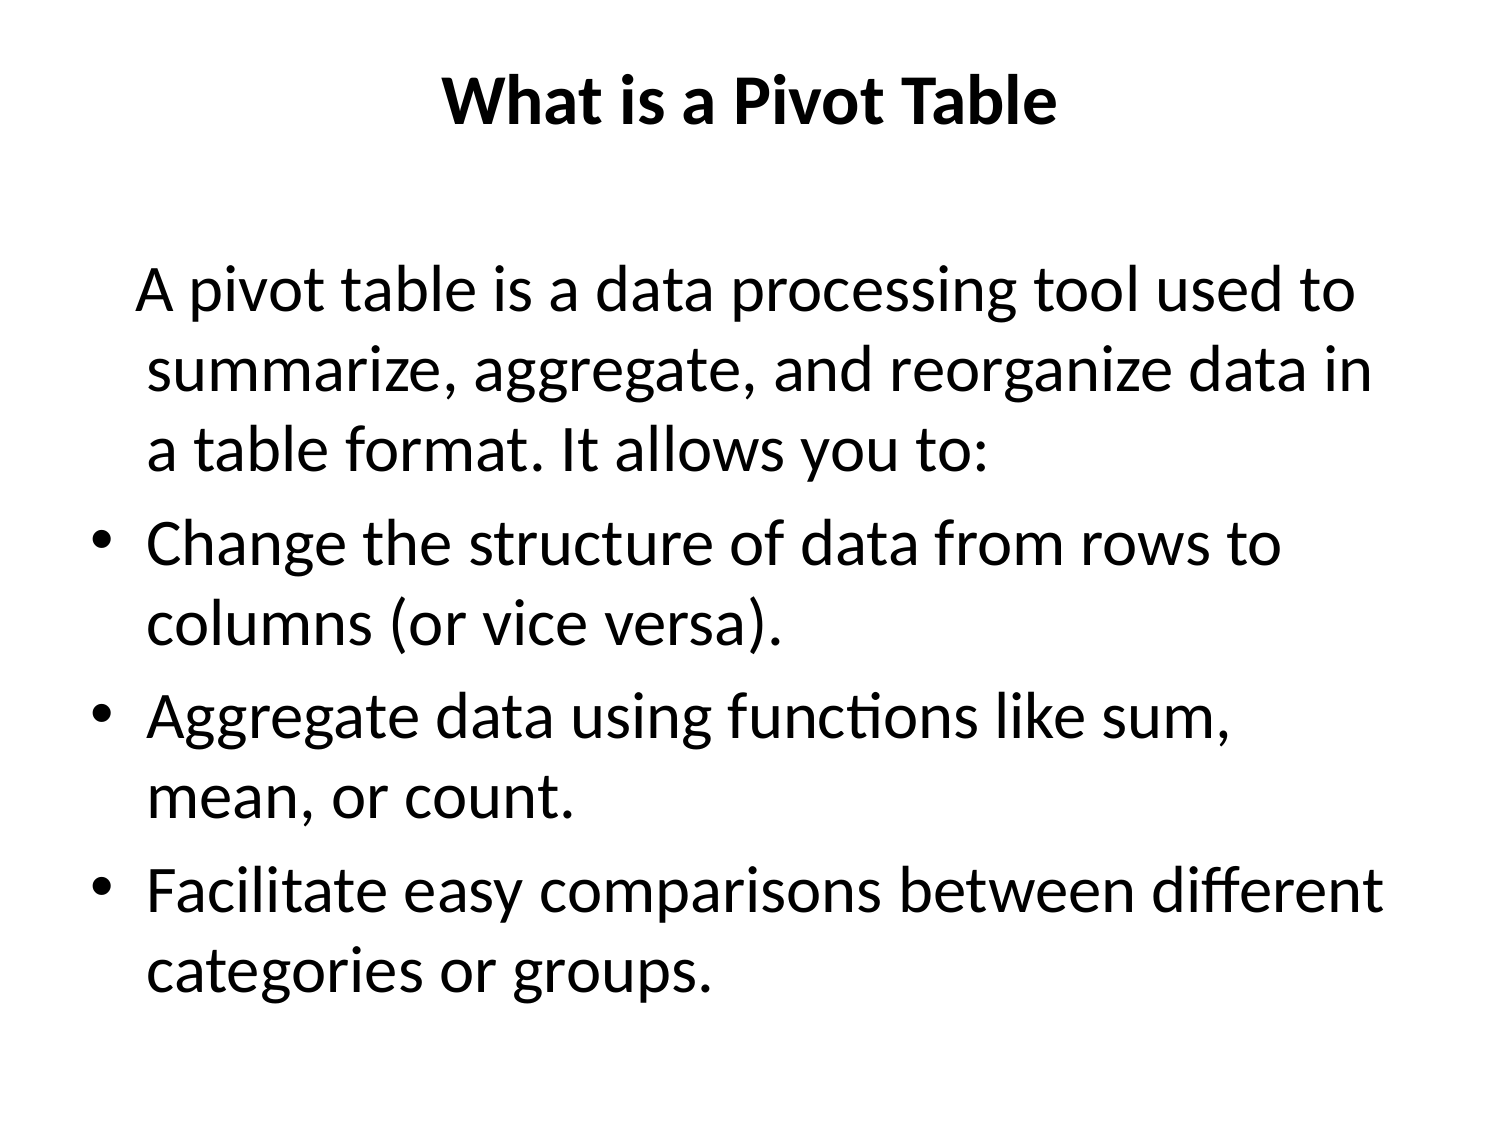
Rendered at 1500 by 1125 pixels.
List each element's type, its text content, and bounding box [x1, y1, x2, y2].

title What is a Pivot Table [75, 45, 1425, 233]
list A pivot table is a data processing tool used to summarize, aggregate, and reorganize data in a table format. It allows you to: Change the structure of data from rows to columns (or vice versa). Aggregate data using functions like sum, mean, or count. Facilitate easy comparisons between different categories or groups. [75, 237, 1425, 1075]
